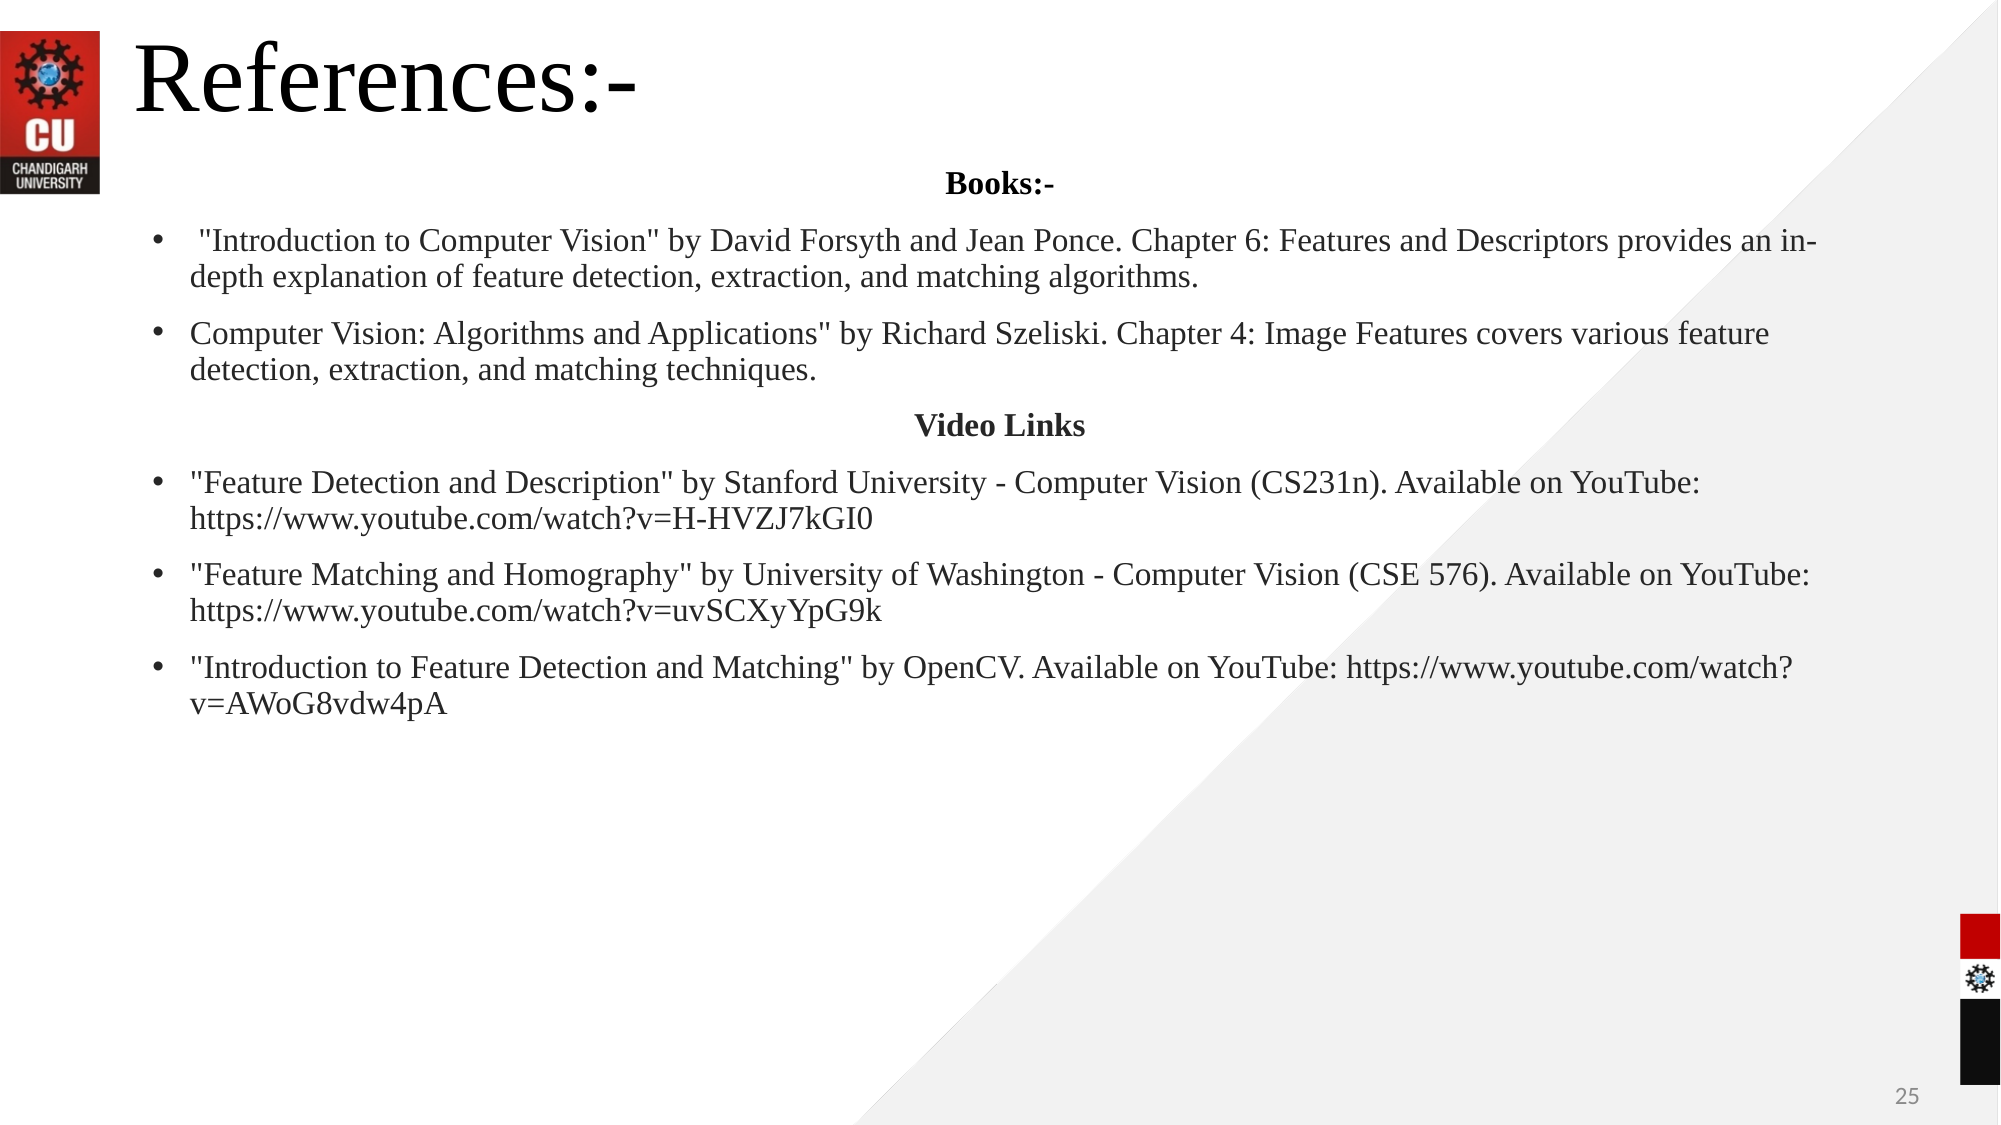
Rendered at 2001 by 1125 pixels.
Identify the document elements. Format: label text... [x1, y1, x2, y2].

title References:- [118, 0, 1844, 159]
picture [0, 0, 2001, 1125]
slide_number 25 [1485, 1065, 1936, 1125]
list Books:- "Introduction to Computer Vision" by David Forsyth and Jean Ponce. Chapter 6: Features and Descriptors provides an in-depth explanation of feature detection, extraction, and matching algorithms. Computer Vision: Algorithms and Applications" by Richard Szeliski. Chapter 4: Image Features covers various feature detection, extraction, and matching techniques. Video Links "Feature Detection and Description" by Stanford University - Computer Vision (CS231n). Available on YouTube: https://www.youtube.com/watch?v=H-HVZJ7kGI0 "Feature Matching and Homography" by University of Washington - Computer Vision (CSE 576). Available on YouTube: https://www.youtube.com/watch?v=uvSCXyYpG9k "Introduction to Feature Detection and Matching" by OpenCV. Available on YouTube: https://www.youtube.com/watch?v=AWoG8vdw4pA [137, 158, 1863, 798]
